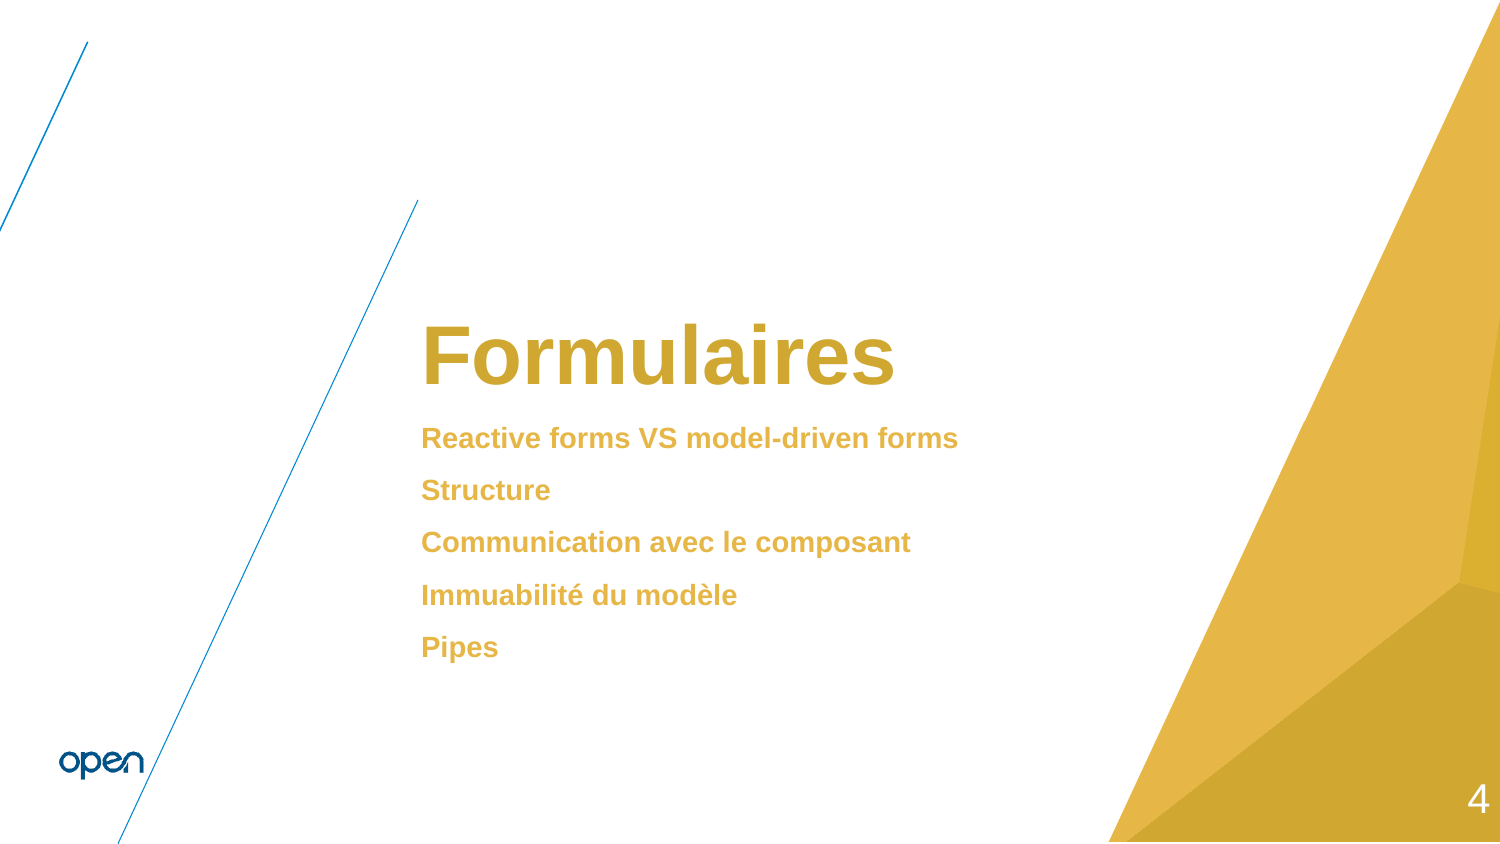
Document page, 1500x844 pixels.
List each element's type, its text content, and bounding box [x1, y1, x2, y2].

text_box Formulaires Reactive forms VS model-driven forms Structure Communication avec le composant Immuabilité du modèle Pipes [420, 312, 1272, 844]
picture [0, 0, 1500, 844]
